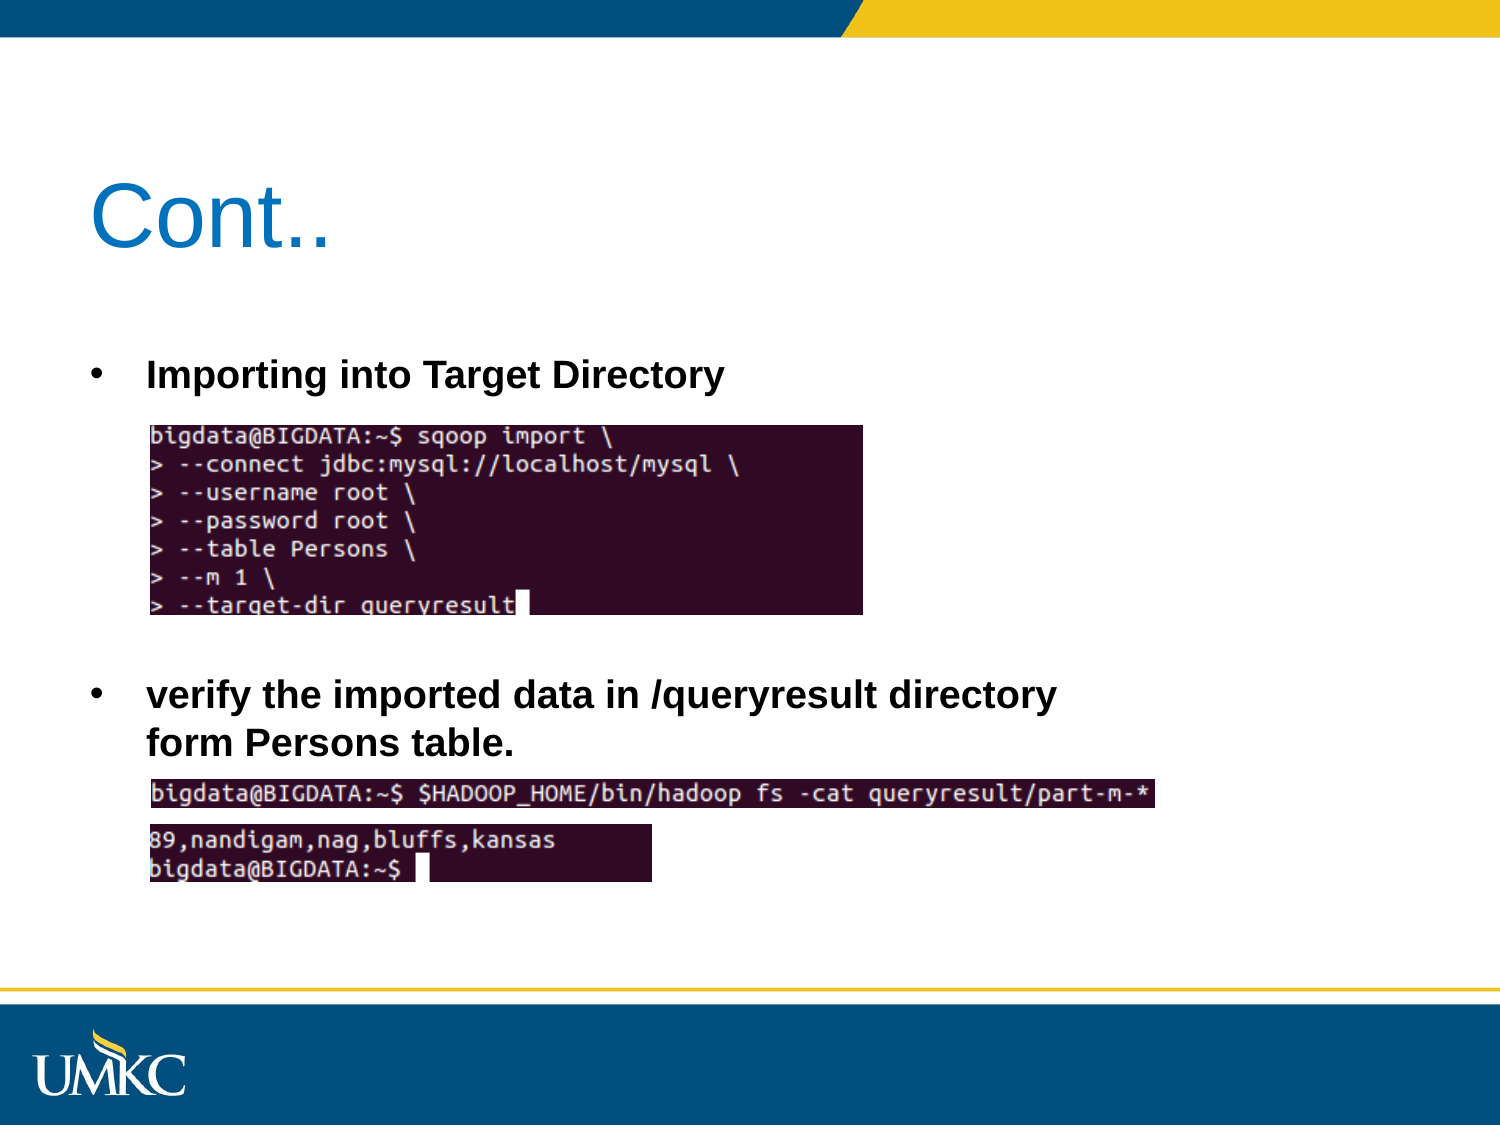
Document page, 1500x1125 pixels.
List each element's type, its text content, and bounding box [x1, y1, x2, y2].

text_box Importing into Target Directory verify the imported data in /queryresult directory form Persons table. [75, 341, 1425, 1005]
picture [0, 0, 1500, 1125]
text_box Cont.. [75, 117, 1425, 305]
